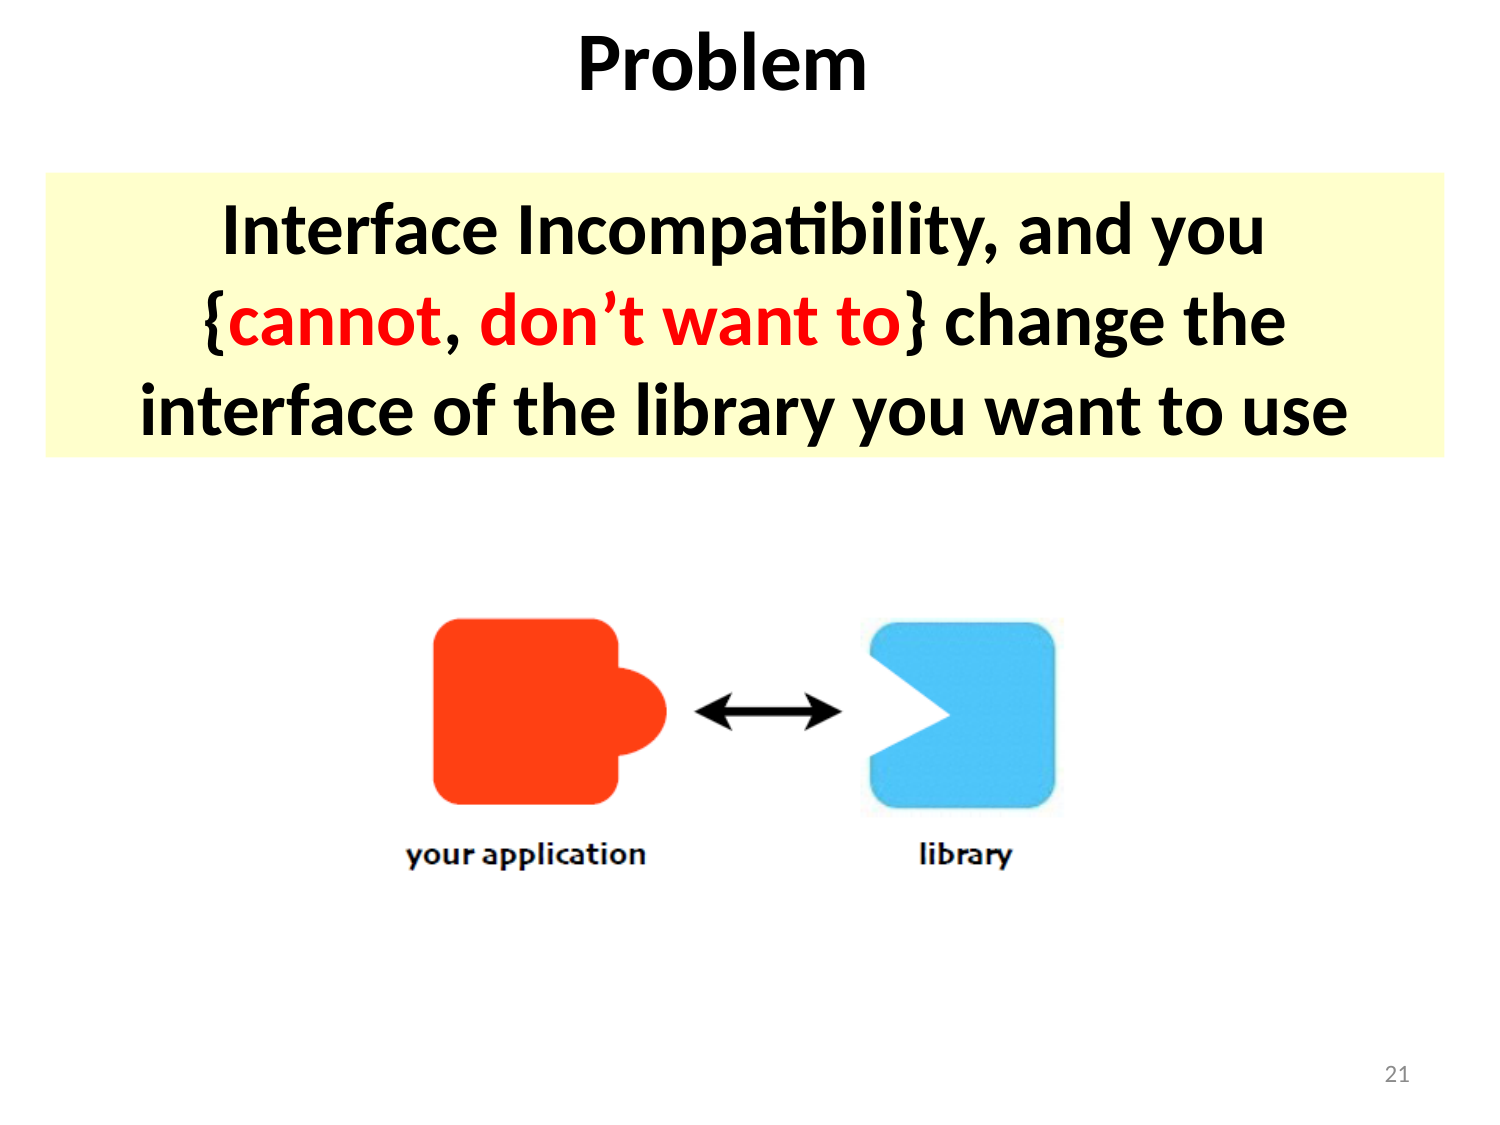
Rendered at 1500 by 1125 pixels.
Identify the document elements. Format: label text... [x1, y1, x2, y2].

text_box Interface Incompatibility, and you {cannot, don’t want to} change the interface of the library you want to use [45, 172, 1445, 458]
picture [350, 538, 1097, 896]
slide_number 21 [1074, 1042, 1425, 1103]
text_box Problem [562, 0, 886, 115]
